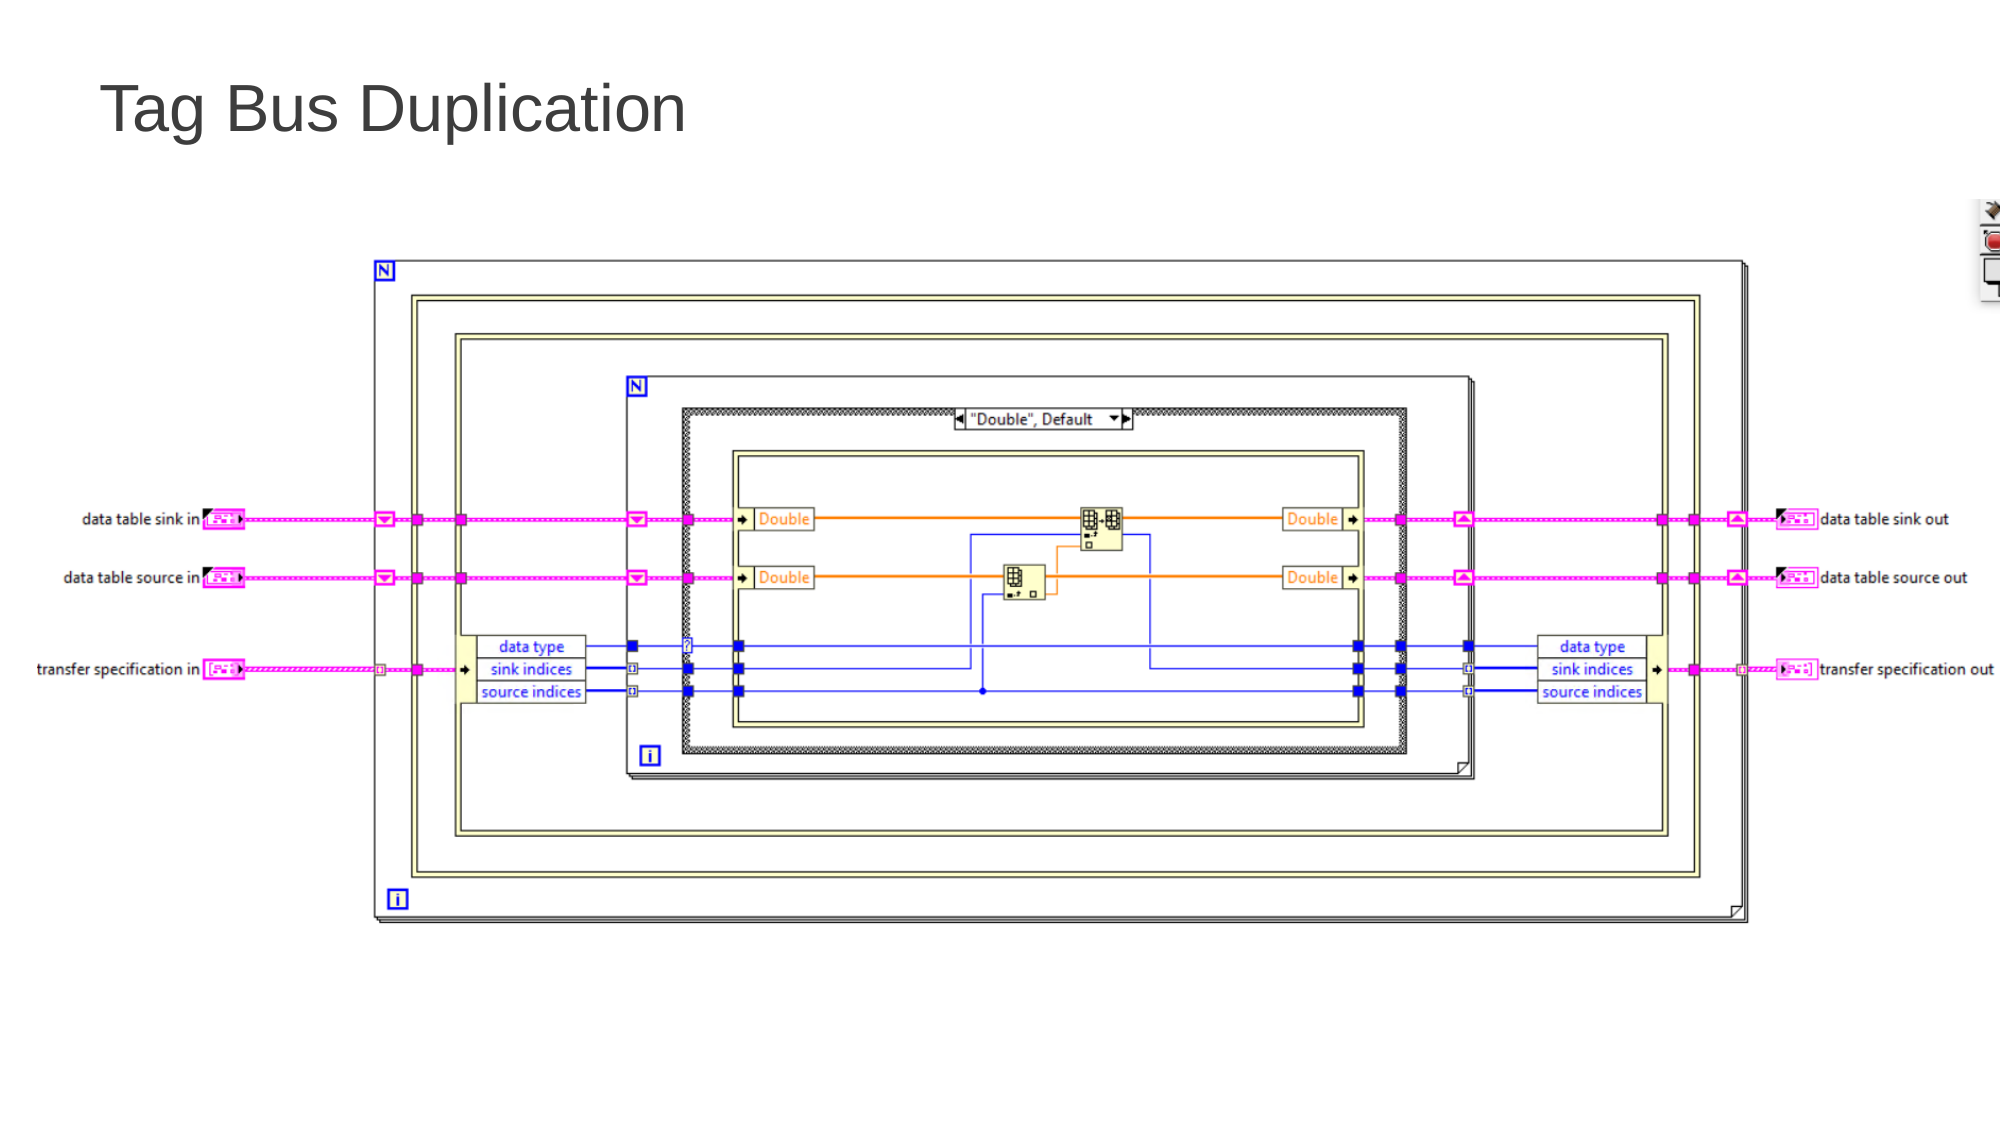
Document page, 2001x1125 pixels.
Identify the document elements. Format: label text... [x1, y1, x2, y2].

picture [37, 199, 2000, 940]
title Tag Bus Duplication [99, 60, 1900, 160]
